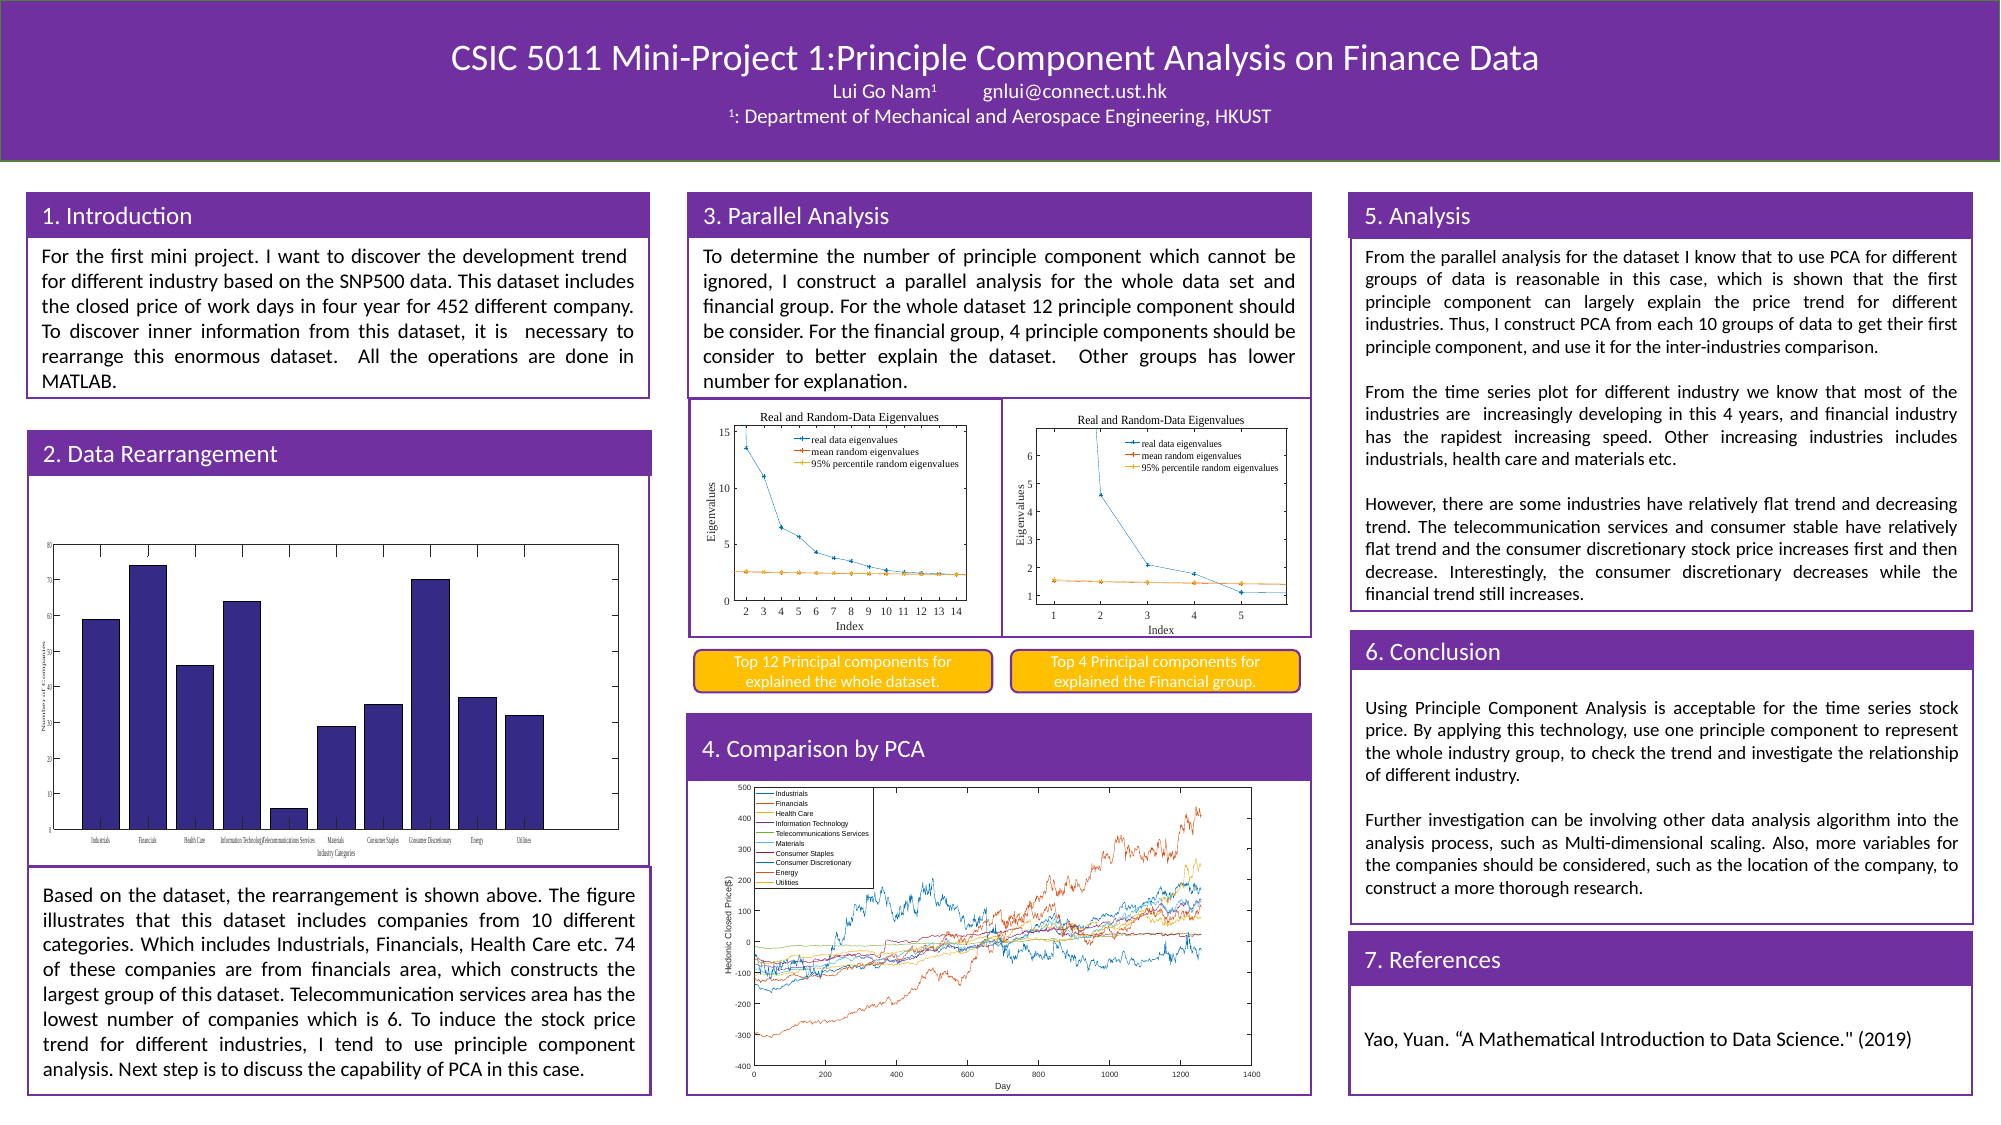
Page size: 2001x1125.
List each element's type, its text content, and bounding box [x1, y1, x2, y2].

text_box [689, 399, 994, 637]
text_box 2. Data Rearrangement [27, 430, 652, 476]
picture [0, 518, 1312, 1103]
text_box For the first mini project. I want to discover the development trend for different industry based on the SNP500 data. This dataset includes the closed price of work days in four year for 452 different company. To discover inner information from this dataset, it is necessary to rearrange this enormous dataset. All the operations are done in MATLAB. [26, 236, 650, 399]
text_box 1. Introduction [26, 192, 650, 236]
text_box Top 12 Principal components for explained the whole dataset. [693, 648, 994, 694]
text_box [994, 398, 1317, 638]
text_box 3. Parallel Analysis [687, 192, 1312, 236]
text_box 5. Analysis [1348, 192, 1973, 238]
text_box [1349, 931, 1972, 1095]
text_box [1350, 630, 1974, 924]
text_box CSIC 5011 Mini-Project 1:Principle Component Analysis on Finance Data Lui Go Nam1 gnlui@connect.ust.hk 1: Department of Mechanical and Aerospace Engineering, HKUST [0, 0, 2000, 162]
text_box Top 4 Principal components for explained the Financial group. [1009, 648, 1301, 694]
text_box Based on the dataset, the rearrangement is shown above. The figure illustrates that this dataset includes companies from 10 different categories. Which includes Industrials, Financials, Health Care etc. 74 of these companies are from financials area, which constructs the largest group of this dataset. Telecommunication services area has the lowest number of companies which is 6. To induce the stock price trend for different industries, I tend to use principle component analysis. Next step is to discuss the capability of PCA in this case. [27, 867, 652, 1096]
text_box [27, 474, 650, 518]
text_box To determine the number of principle component which cannot be ignored, I construct a parallel analysis for the whole data set and financial group. For the whole dataset 12 principle component should be consider. For the financial group, 4 principle components should be consider to better explain the dataset. Other groups has lower number for explanation. [687, 236, 1312, 399]
text_box From the parallel analysis for the dataset I know that to use PCA for different groups of data is reasonable in this case, which is shown that the first principle component can largely explain the price trend for different industries. Thus, I construct PCA from each 10 groups of data to get their first principle component, and use it for the inter-industries comparison. From the time series plot for different industry we know that most of the industries are increasingly developing in this 4 years, and financial industry has the rapidest increasing speed. Other increasing industries includes industrials, health care and materials etc. However, there are some industries have relatively flat trend and decreasing trend. The telecommunication services and consumer stable have relatively flat trend and the consumer discretionary stock price increases first and then decrease. Interestingly, the consumer discretionary decreases while the financial trend still increases. [1350, 237, 1973, 612]
text_box 4. Comparison by PCA [688, 713, 1312, 761]
